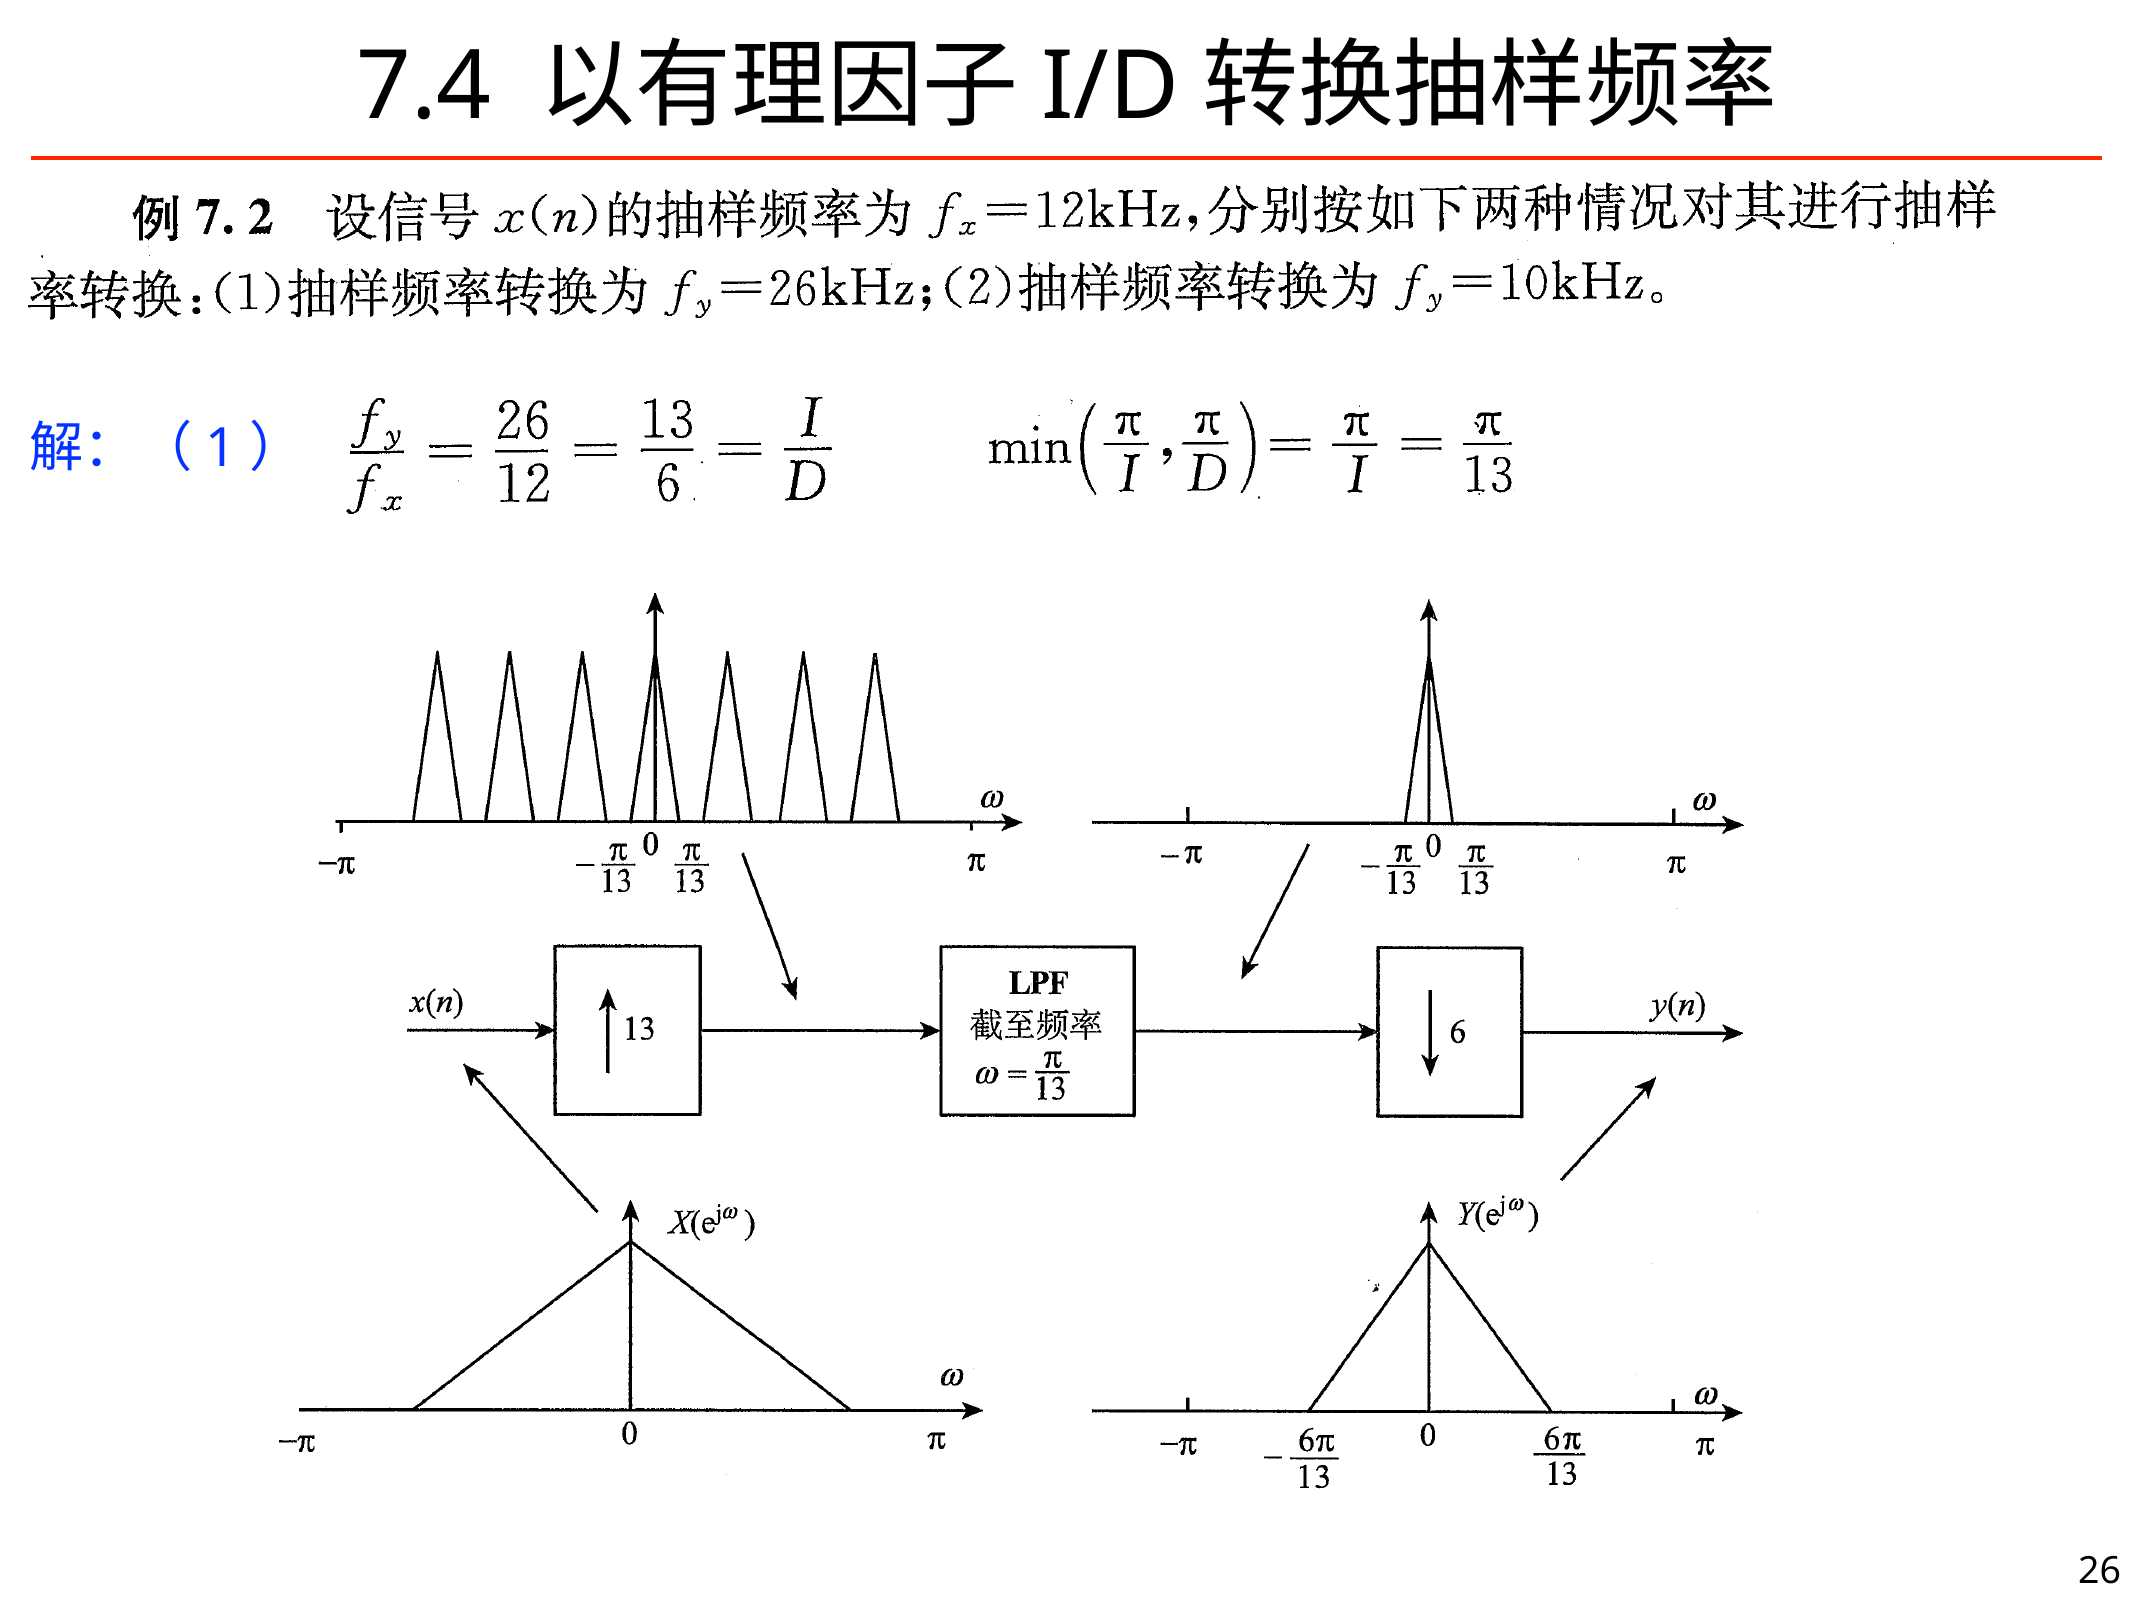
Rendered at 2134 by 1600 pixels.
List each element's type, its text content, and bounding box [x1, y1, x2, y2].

slide_number 26 [2068, 1537, 2131, 1600]
picture [971, 382, 1521, 506]
title 7.4 以有理因子I/D转换抽样频率 [155, 1, 1978, 159]
picture [318, 364, 840, 524]
picture [14, 174, 2003, 326]
text_box 解：（1） [21, 403, 313, 485]
picture [242, 563, 1774, 1506]
